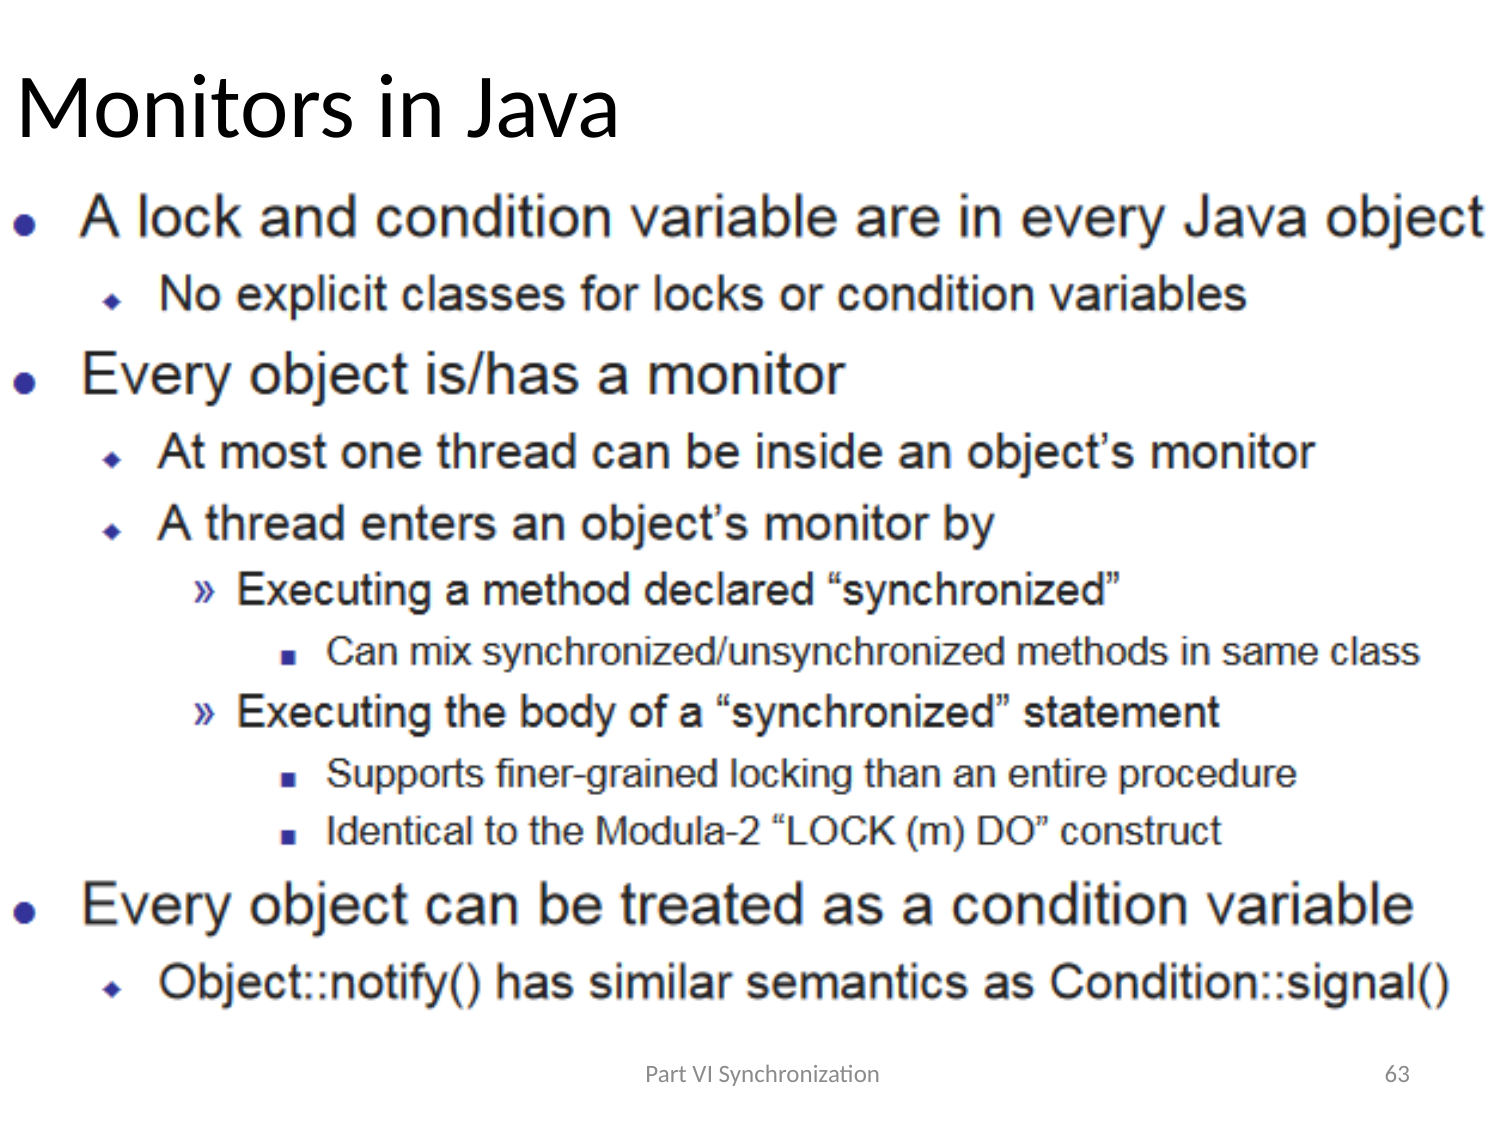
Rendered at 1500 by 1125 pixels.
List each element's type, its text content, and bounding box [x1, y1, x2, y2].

picture [0, 184, 1500, 1025]
footer Part VI Synchronization [512, 1042, 1020, 1103]
title Monitors in Java [0, 46, 1351, 155]
slide_number 63 [1074, 1042, 1425, 1103]
